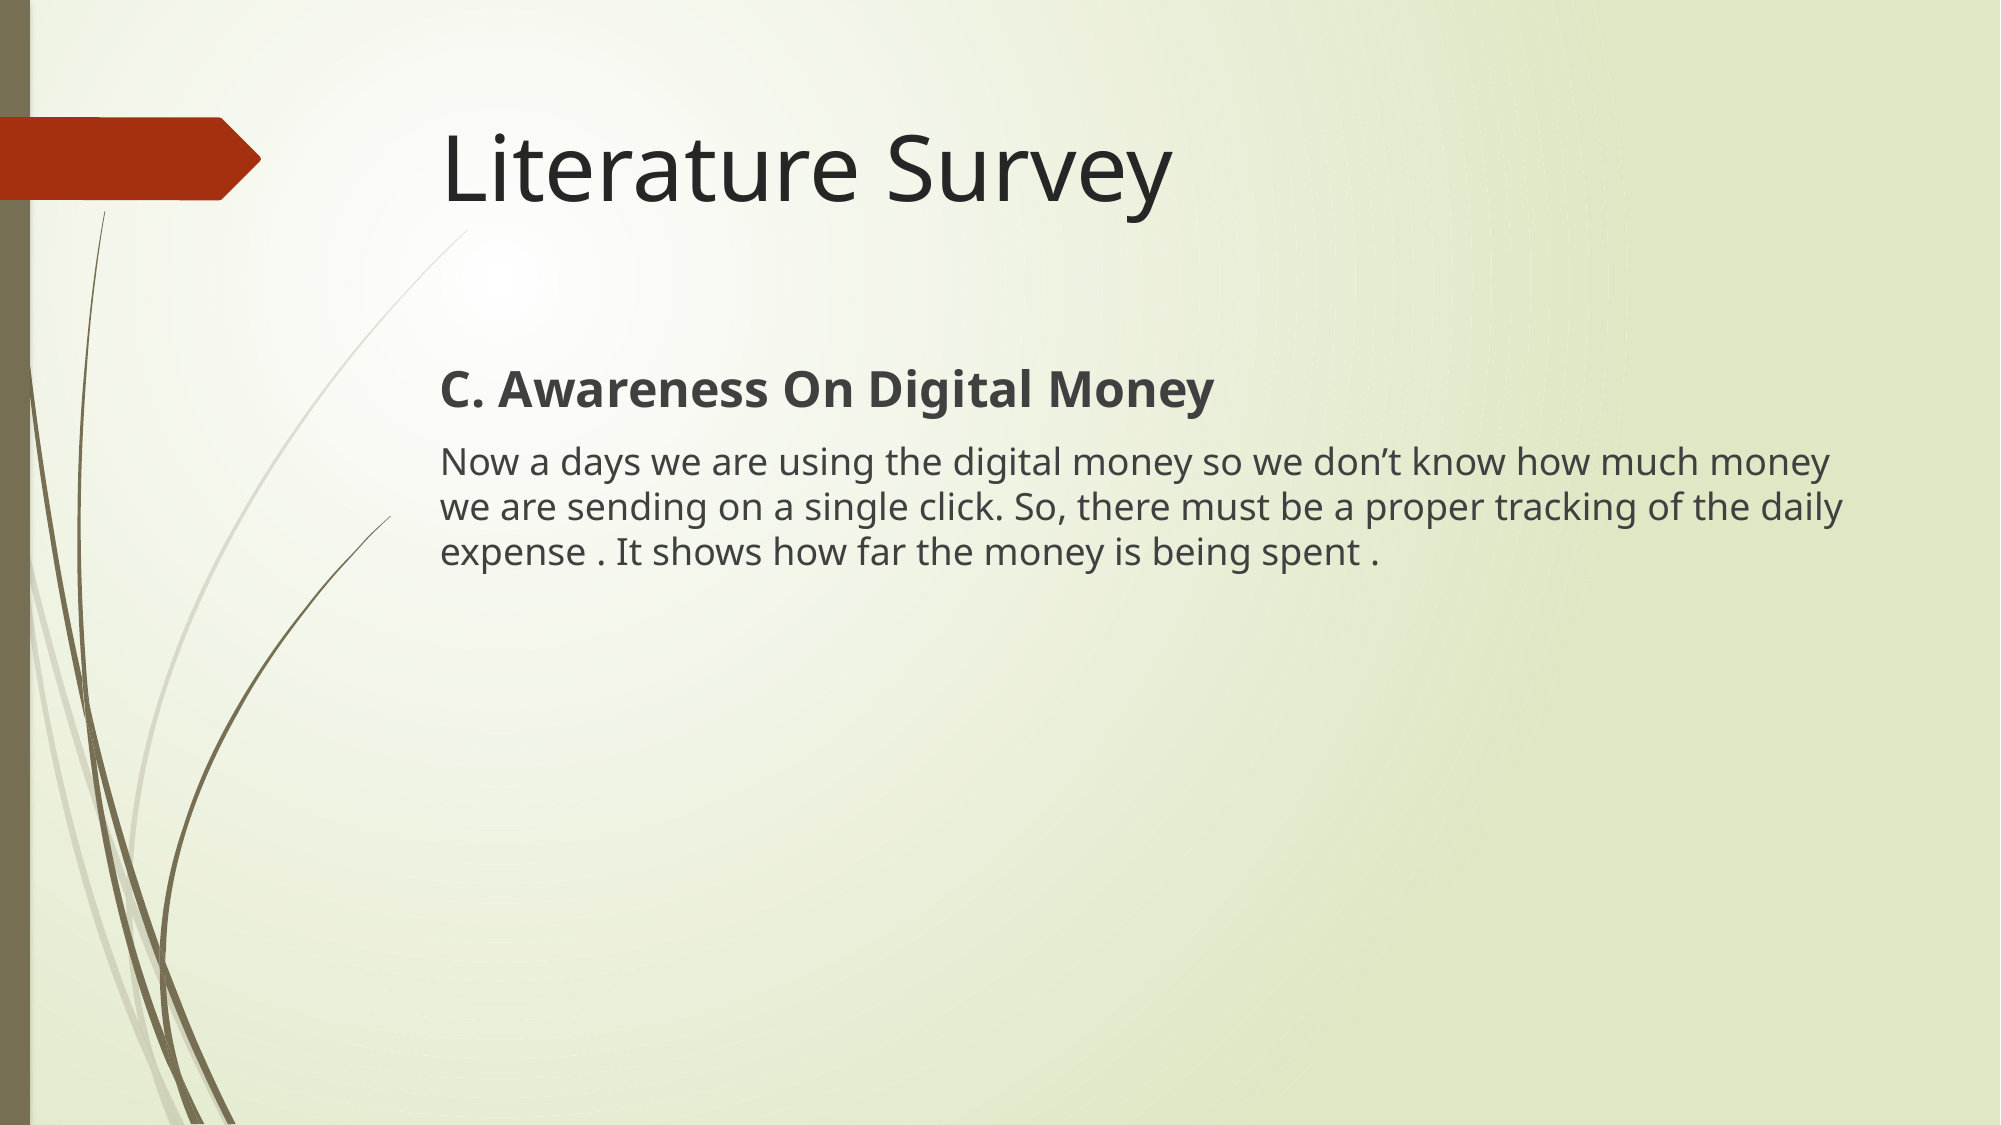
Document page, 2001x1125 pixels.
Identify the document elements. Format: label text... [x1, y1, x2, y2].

list C. Awareness On Digital Money Now a days we are using the digital money so we don’t know how much money we are sending on a single click. So, there must be a proper tracking of the daily expense . It shows how far the money is being spent . [424, 350, 1888, 970]
title Literature Survey [425, 102, 1888, 313]
